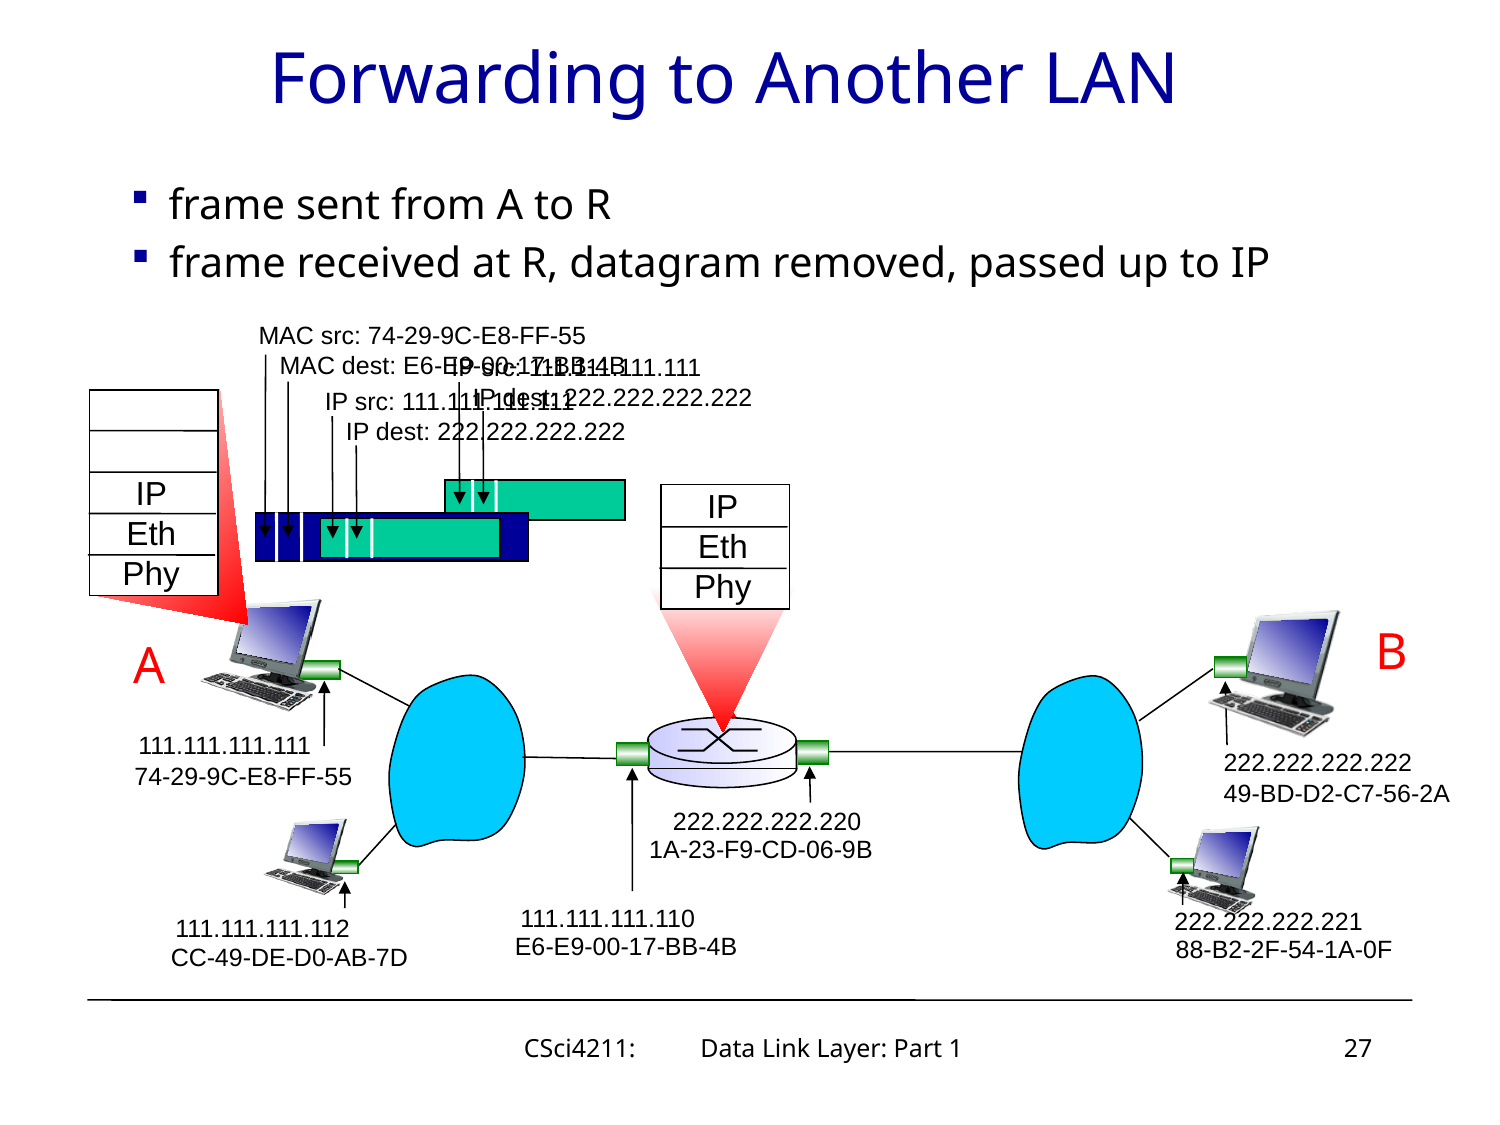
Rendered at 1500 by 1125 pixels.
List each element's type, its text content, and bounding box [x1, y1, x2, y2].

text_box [242, 312, 644, 562]
text_box Forwarding to Another LAN [87, 0, 1363, 150]
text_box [437, 343, 768, 505]
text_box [648, 397, 796, 733]
slide_number 27 [1074, 1025, 1388, 1100]
footer CSci4211: Data Link Layer: Part 1 [500, 1025, 988, 1100]
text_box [116, 593, 1466, 980]
text_box frame sent from A to R [115, 177, 1391, 257]
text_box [87, 384, 249, 625]
text_box frame received at R, datagram removed, passed up to IP [116, 236, 1392, 315]
